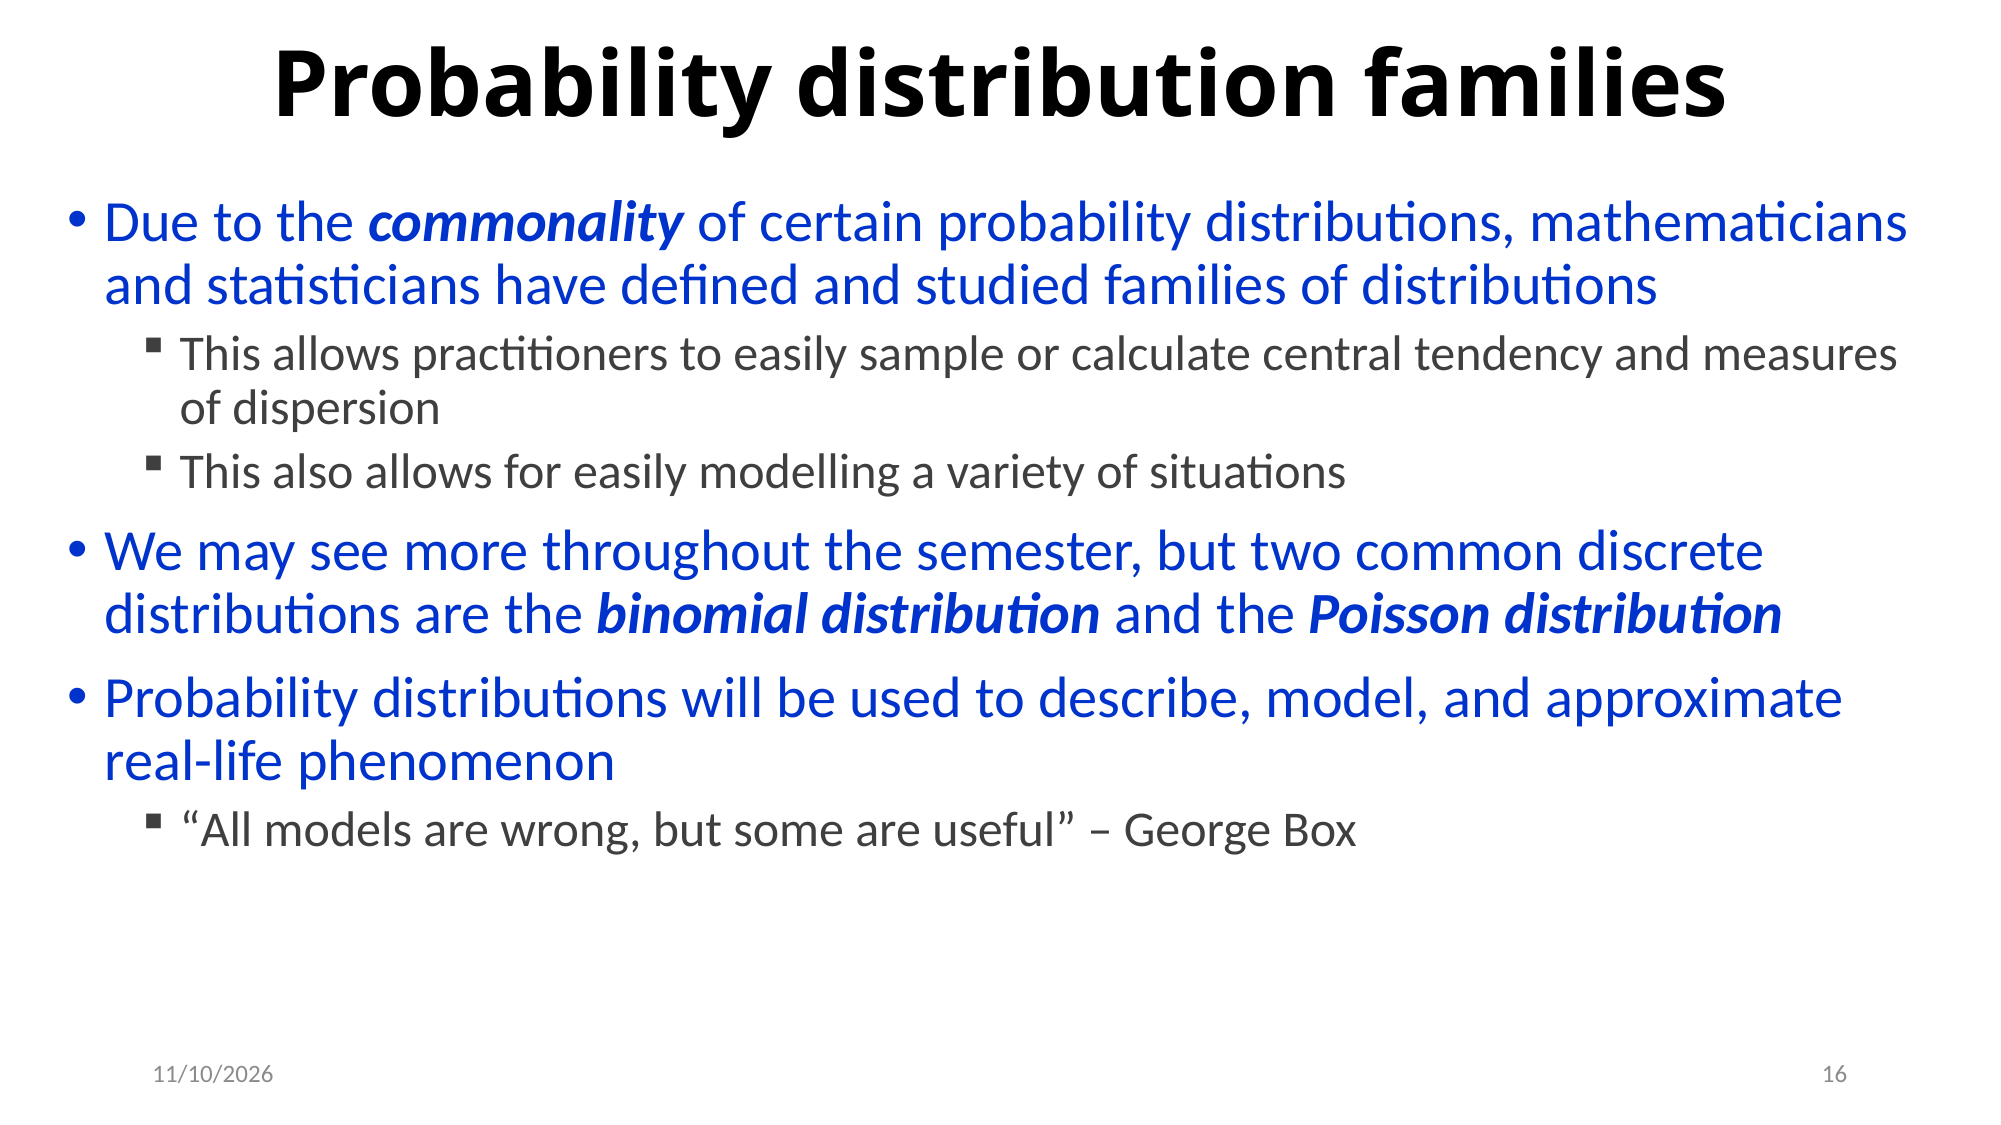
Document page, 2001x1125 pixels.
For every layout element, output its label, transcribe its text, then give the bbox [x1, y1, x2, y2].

slide_number 16 [1412, 1042, 1863, 1103]
title Probability distribution families [137, 18, 1863, 156]
list Due to the commonality of certain probability distributions, mathematicians and statisticians have defined and studied families of distributions This allows practitioners to easily sample or calculate central tendency and measures of dispersion This also allows for easily modelling a variety of situations We may see more throughout the semester, but two common discrete distributions are the binomial distribution and the Poisson distribution Probability distributions will be used to describe, model, and approximate real-life phenomenon “All models are wrong, but some are useful” – George Box [52, 183, 1960, 1014]
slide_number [137, 1042, 588, 1103]
